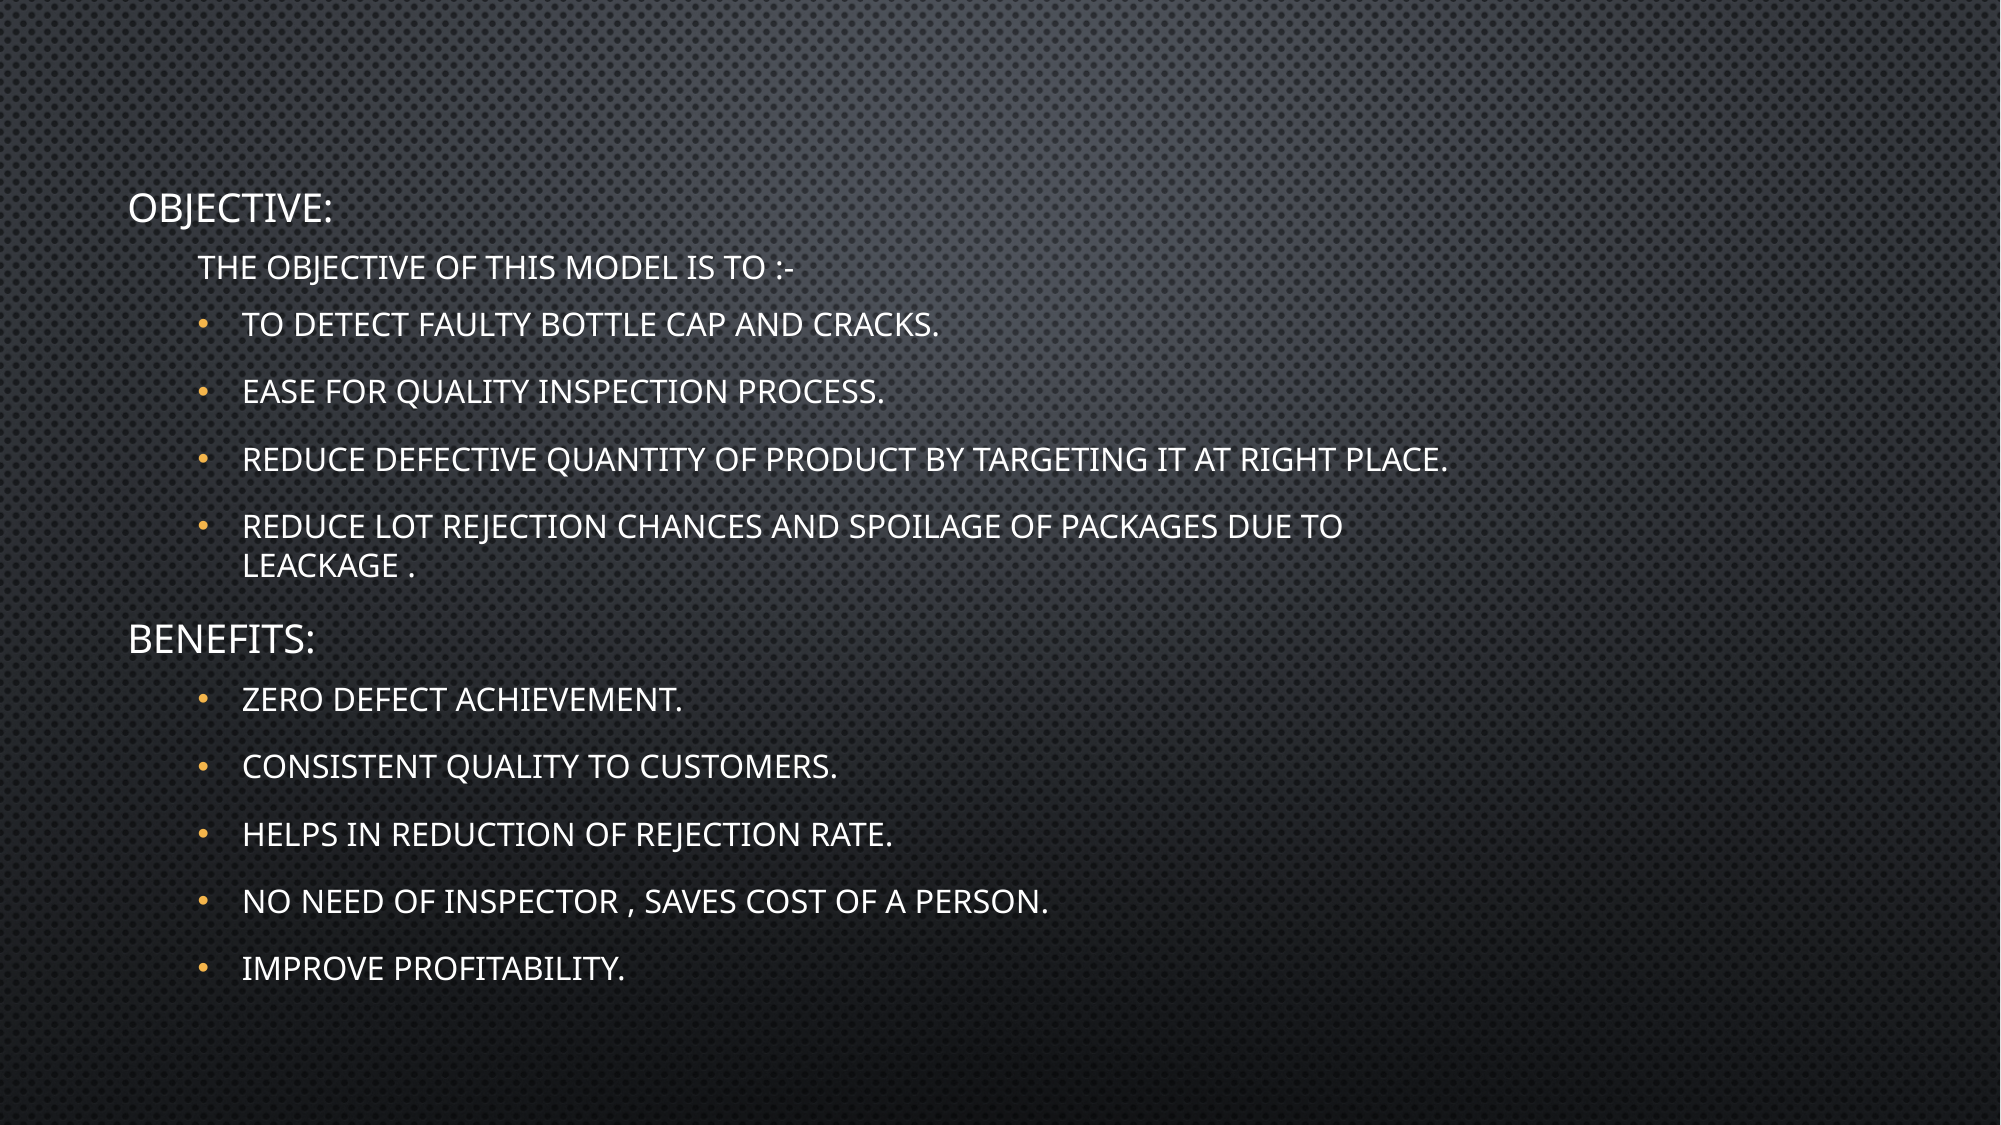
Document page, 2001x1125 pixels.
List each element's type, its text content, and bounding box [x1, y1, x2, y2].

list Objective: The objective of this model is to :- To detect faulty bottle cap and cracks. Ease for quality inspection process. Reduce defective quantity of product by targeting it at right place. Reduce lot rejection chances and spoilage of packages due to leackage . Benefits: Zero Defect Achievement. Consistent quality to customers. Helps in reduction of rejection rate. No need of inspector , Saves cost of a person. Improve profitability. [112, 112, 1513, 1008]
